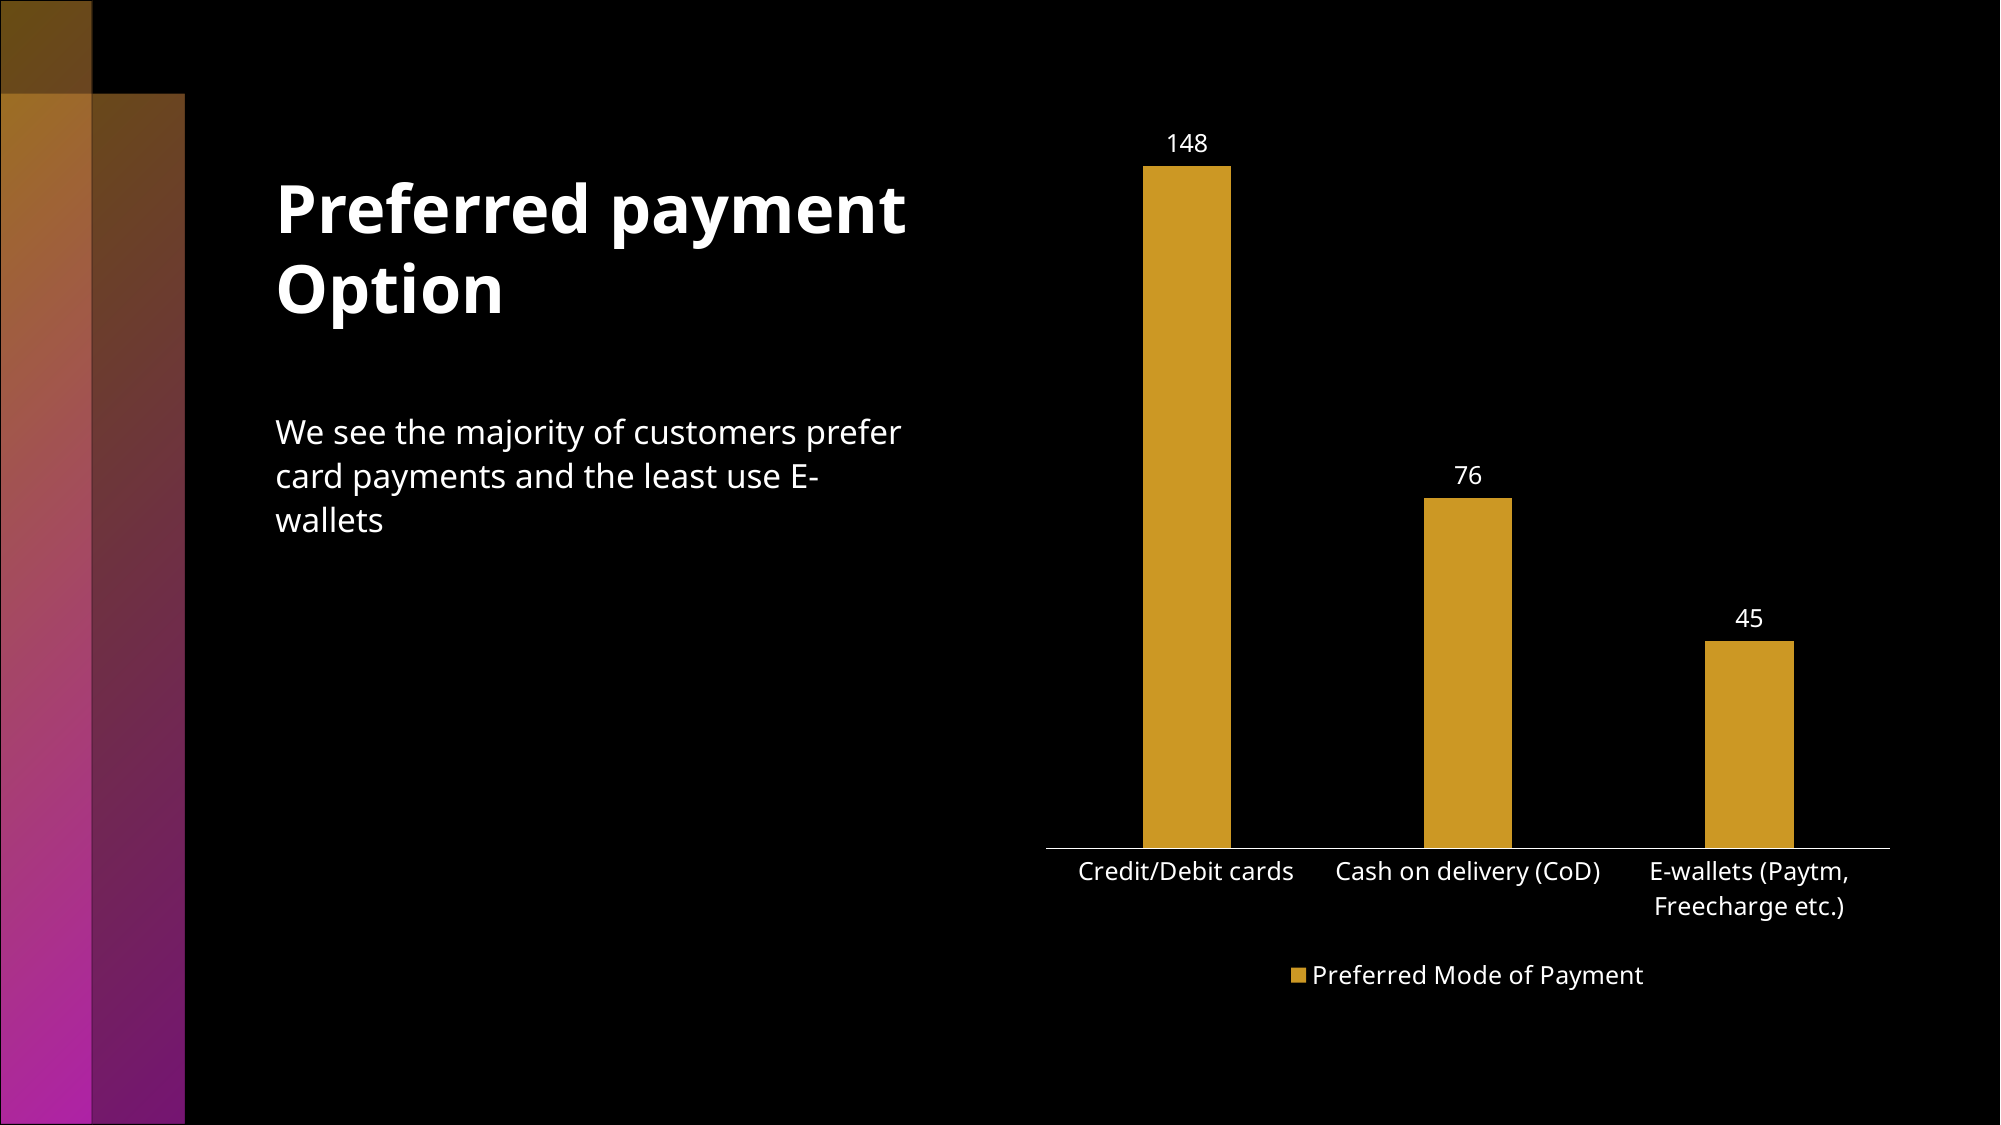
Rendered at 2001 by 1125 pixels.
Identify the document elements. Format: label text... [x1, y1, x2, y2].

chart [1028, 92, 1908, 999]
title Preferred payment Option [260, 74, 924, 334]
list We see the majority of customers prefer card payments and the least use E-wallets [260, 334, 924, 963]
